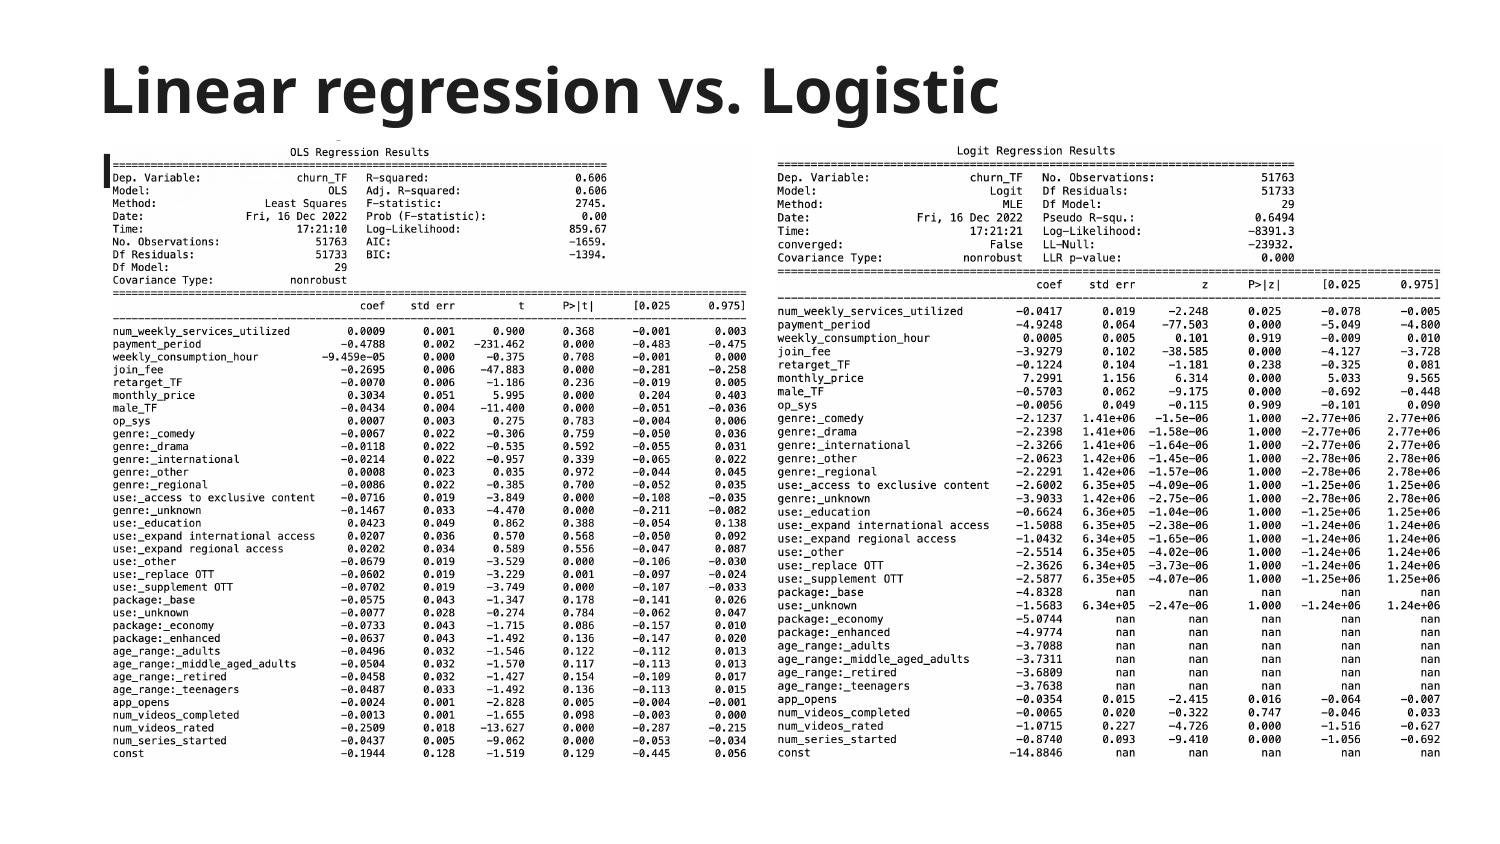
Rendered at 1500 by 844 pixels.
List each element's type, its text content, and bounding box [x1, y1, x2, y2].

text_box Linear regression vs. Logistic regression [96, 48, 1337, 109]
picture [110, 141, 751, 761]
picture [774, 141, 1444, 762]
